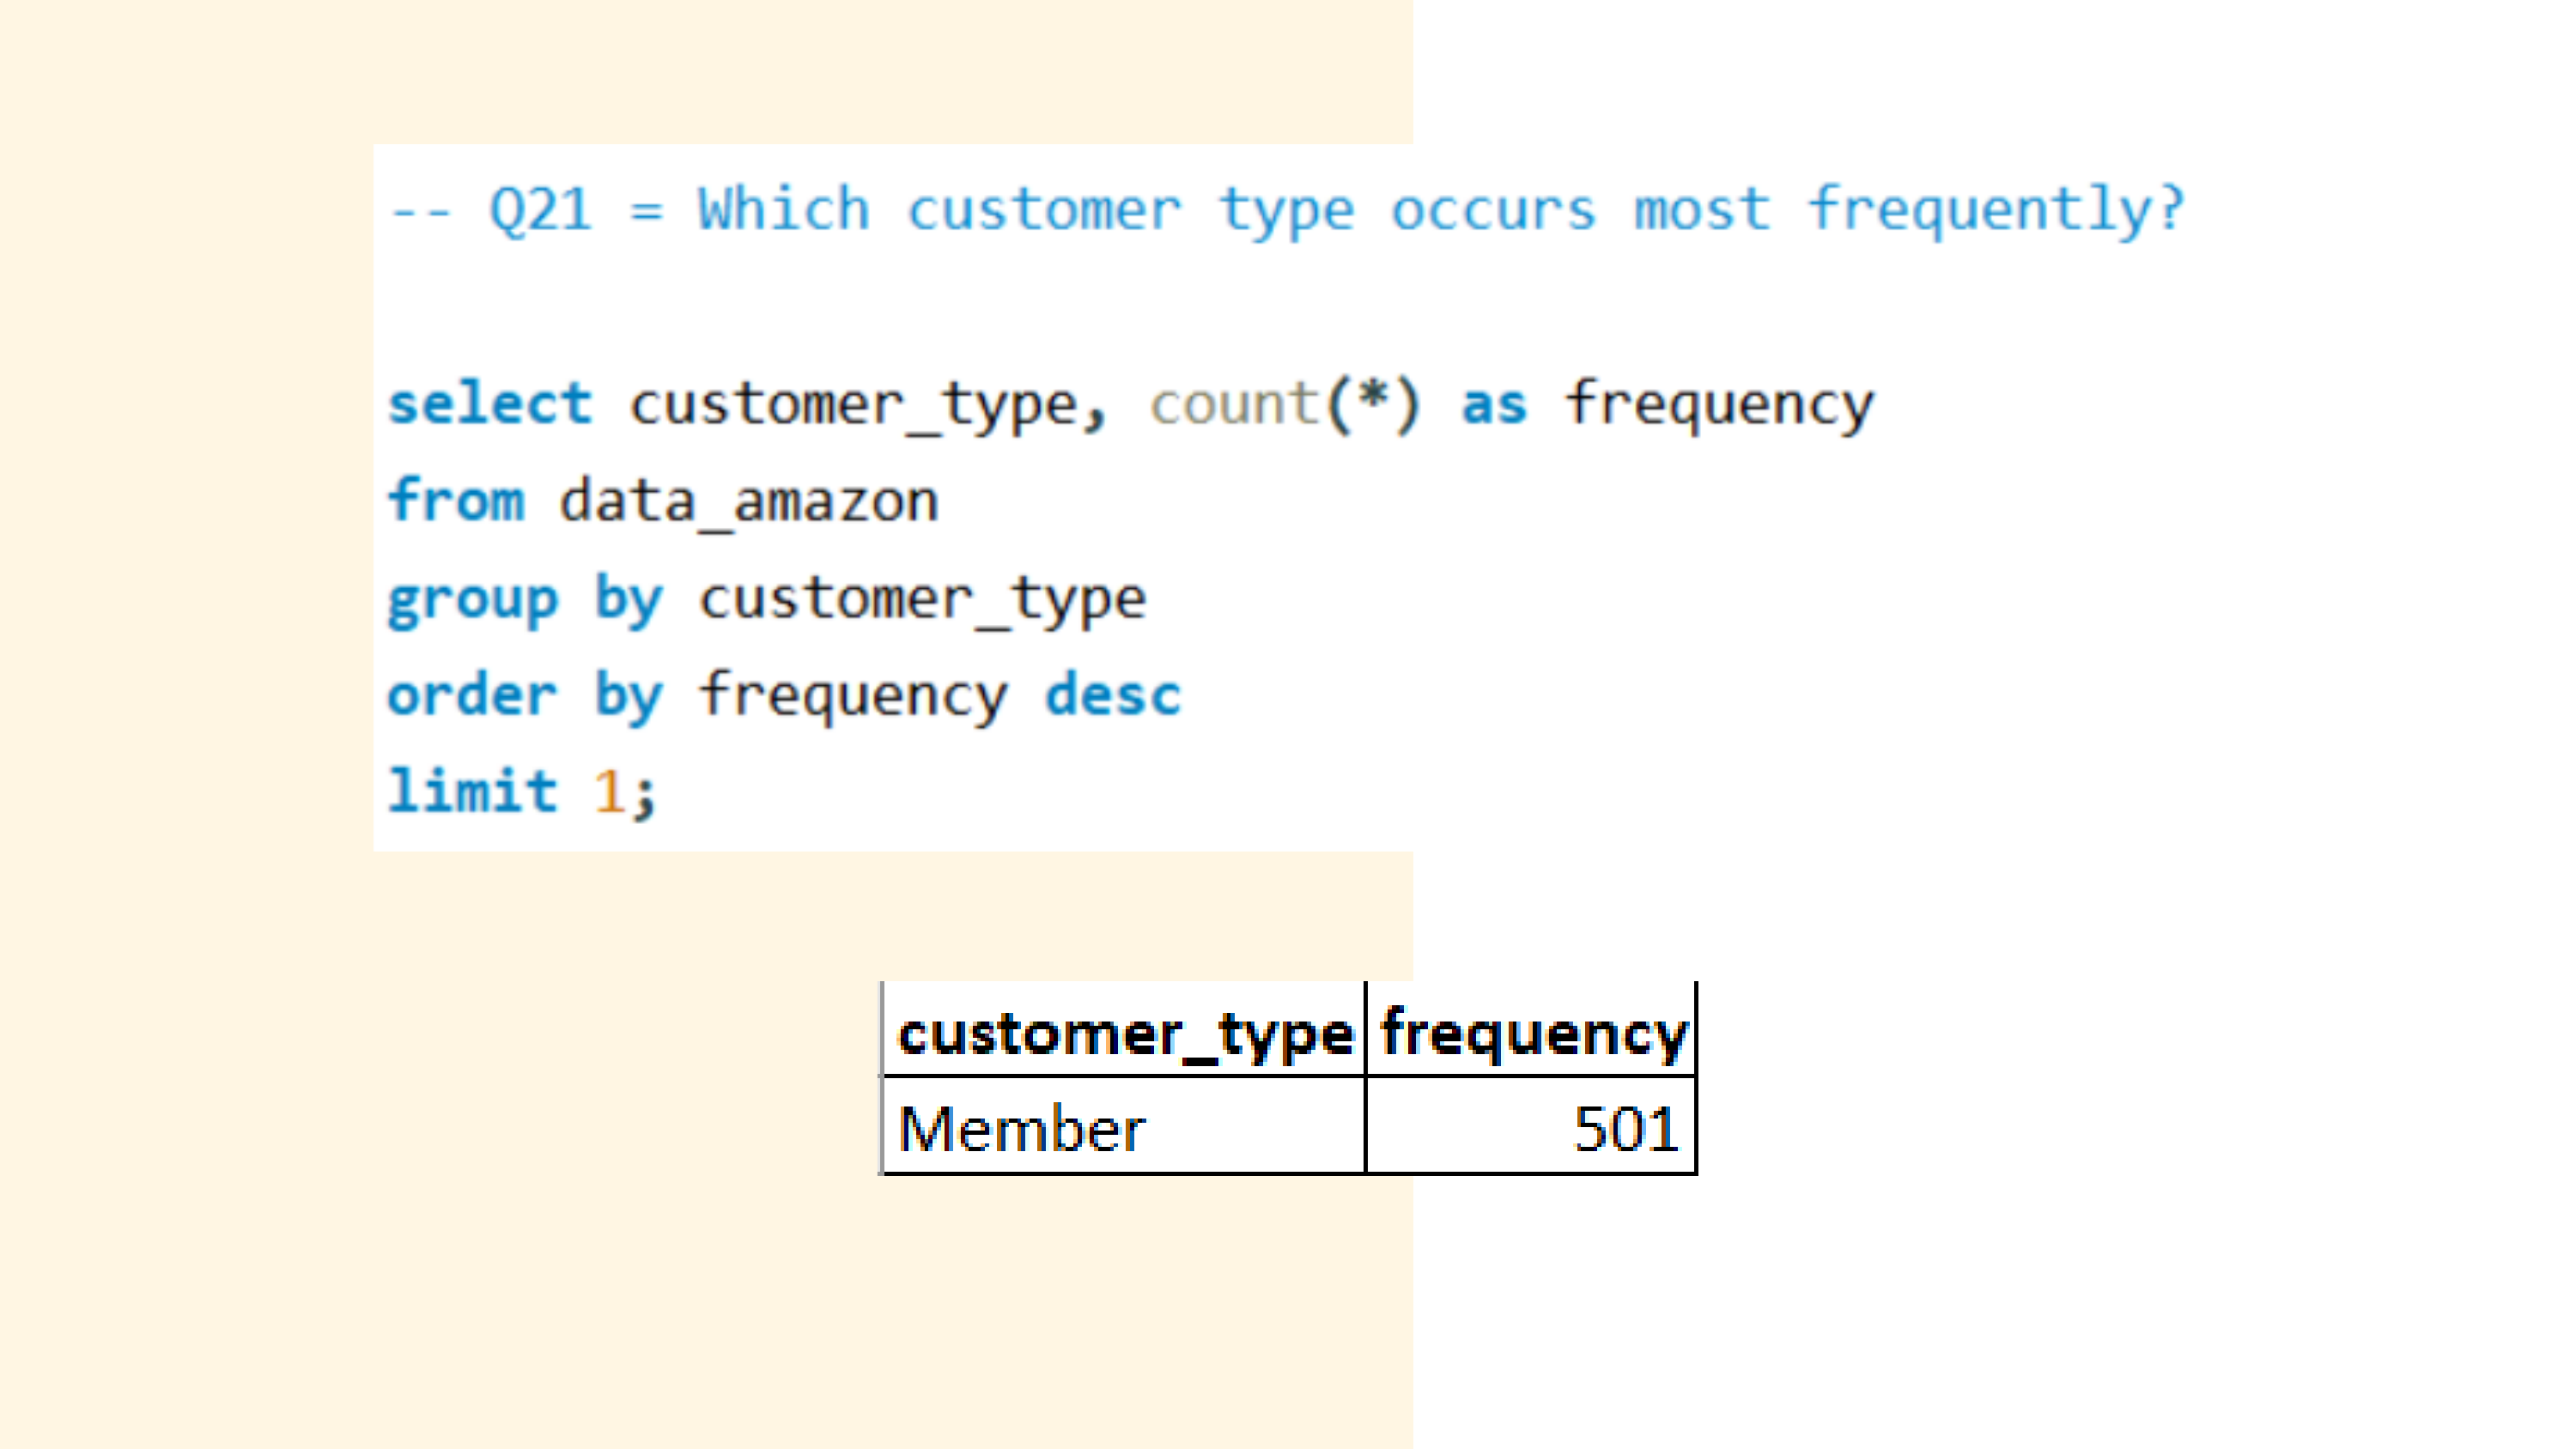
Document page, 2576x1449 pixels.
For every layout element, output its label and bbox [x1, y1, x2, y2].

text_box [1417, 144, 2202, 852]
text_box [1417, 981, 1698, 1176]
text_box [0, 0, 1414, 1449]
